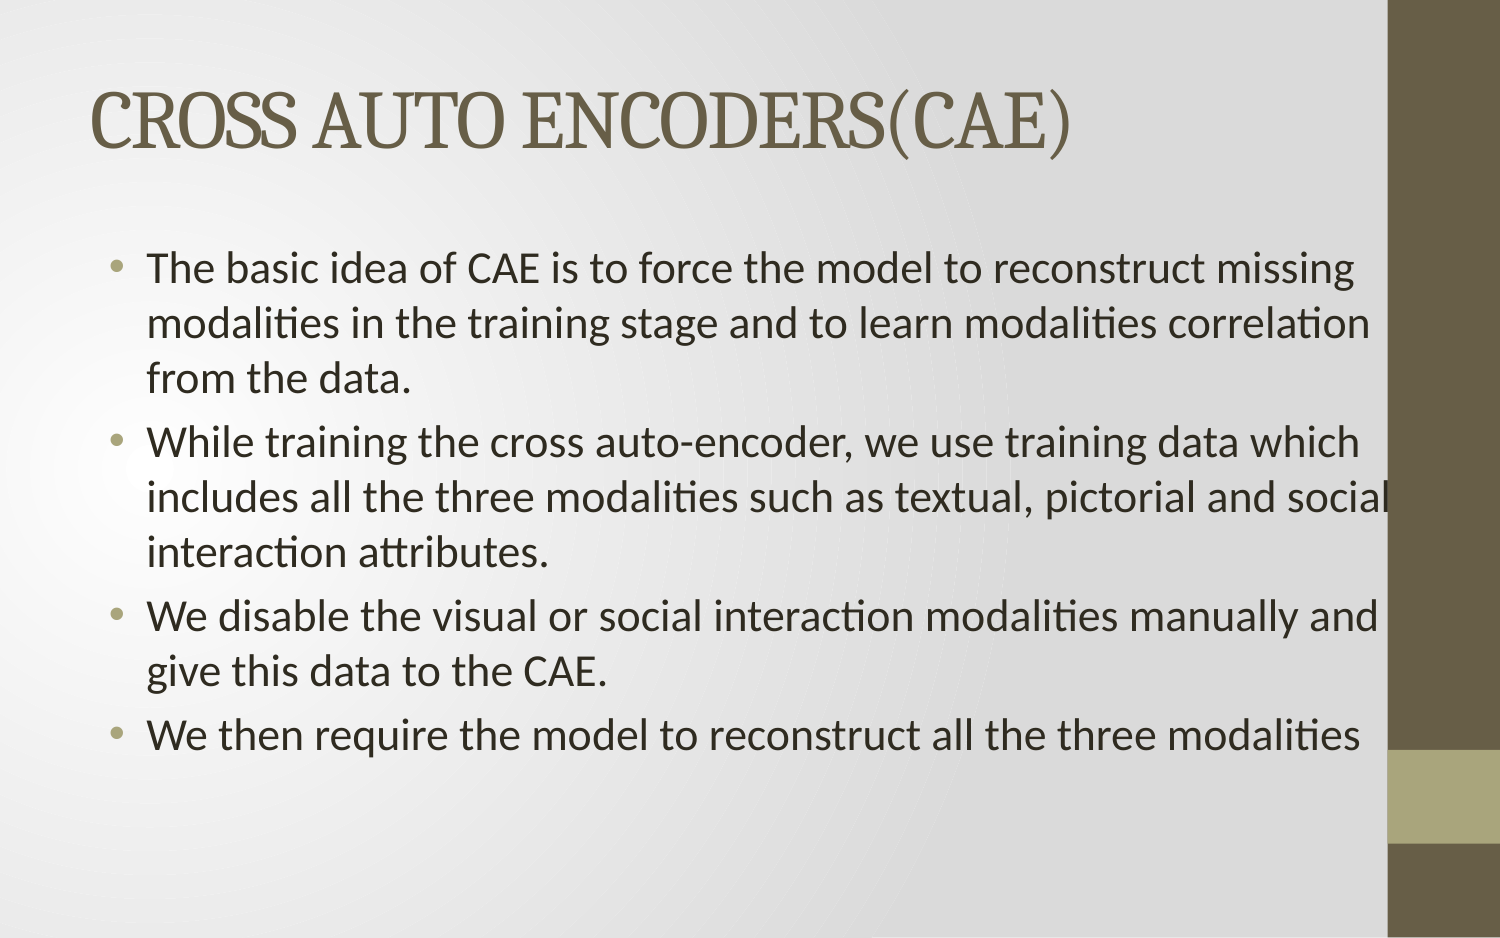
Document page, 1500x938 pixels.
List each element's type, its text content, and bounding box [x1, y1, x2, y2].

list The basic idea of CAE is to force the model to reconstruct missing modalities in the training stage and to learn modalities correlation from the data. While training the cross auto-encoder, we use training data which includes all the three modalities such as textual, pictorial and social interaction attributes. We disable the visual or social interaction modalities manually and give this data to the CAE. We then require the model to reconstruct all the three modalities [75, 166, 1425, 907]
title CROSS AUTO ENCODERS(CAE) [75, 37, 1325, 166]
